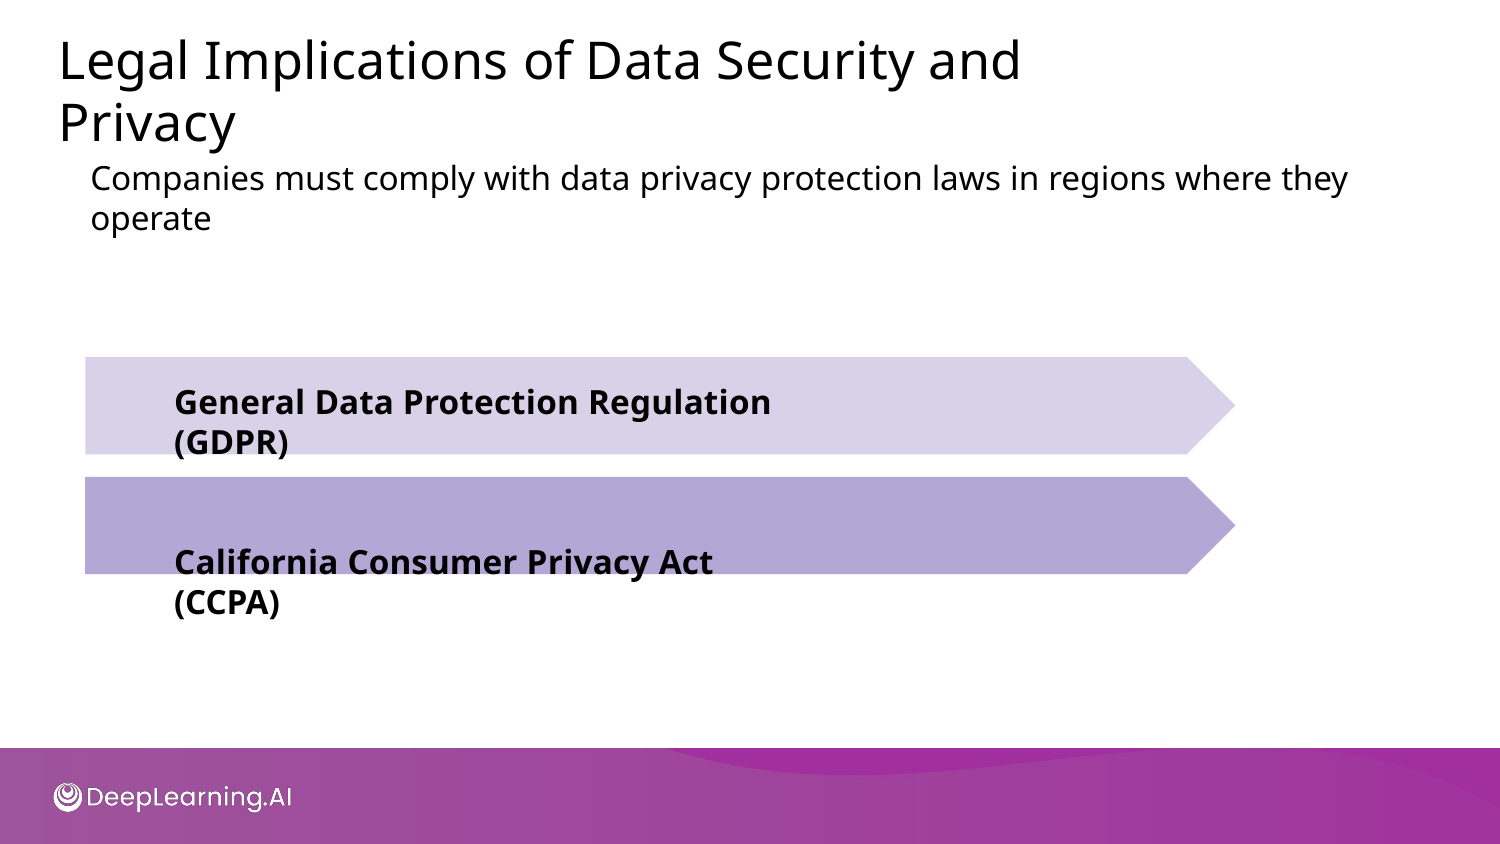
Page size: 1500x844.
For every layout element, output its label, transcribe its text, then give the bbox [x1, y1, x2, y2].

text_box [85, 476, 172, 575]
title Legal Implications of Data Security and Privacy [56, 24, 1129, 169]
text_box [826, 476, 1236, 575]
text_box General Data Protection Regulation (GDPR) California Consumer Privacy Act (CCPA) [172, 379, 826, 622]
text_box Companies must comply with data privacy protection laws in regions where they operate [88, 155, 1374, 238]
picture [0, 748, 1500, 844]
text_box [85, 356, 1236, 455]
